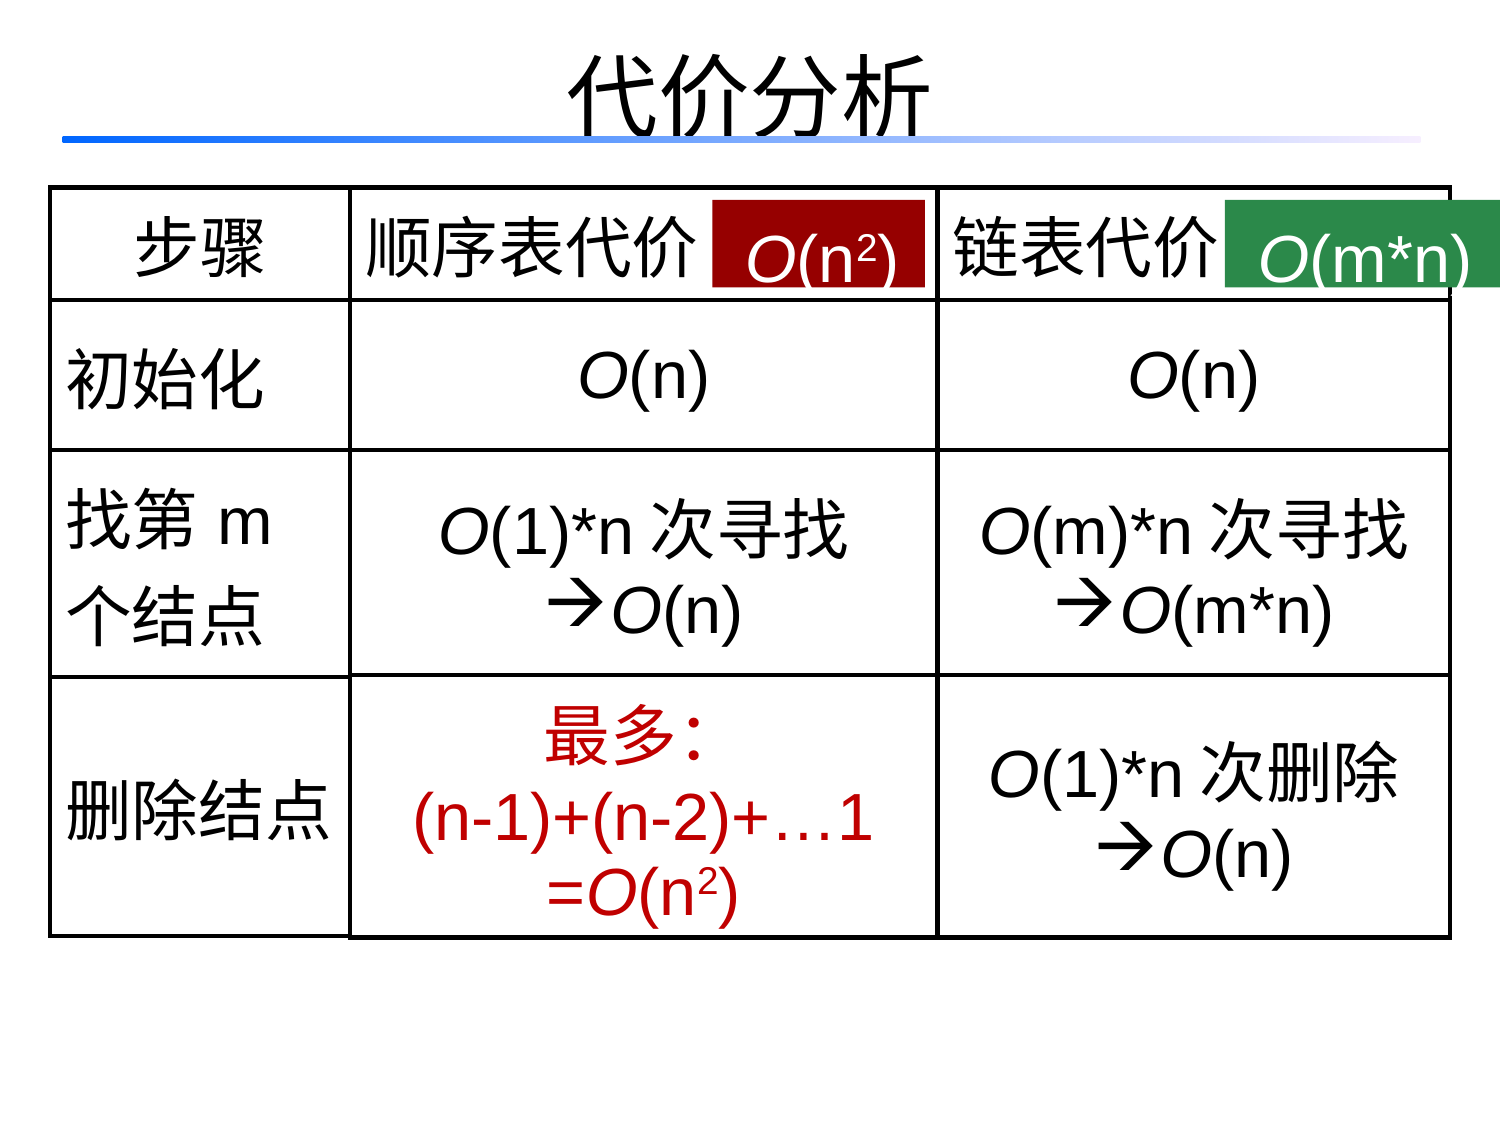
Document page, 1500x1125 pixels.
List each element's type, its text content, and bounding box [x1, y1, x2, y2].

table_header 初始化 [52, 302, 348, 448]
table_header 链表代价 [940, 190, 1448, 298]
table_header O(1)*n次删除 O(n) [940, 677, 1448, 935]
table_header O(m)*n次寻找 O(m*n) [940, 452, 1448, 673]
text_box O(m*n) [1224, 199, 1500, 288]
table_cell 删除结点 [52, 679, 348, 934]
text_box [62, 136, 1421, 143]
text_box 代价分析 [74, 0, 1425, 176]
table_header O(1)*n次寻找 O(n) [352, 452, 935, 673]
table_header 顺序表代价 [352, 190, 935, 298]
table_cell 找第m个结点 [52, 452, 348, 675]
table_header O(n) [940, 302, 1448, 448]
table_header 步骤 [52, 190, 348, 298]
text_box O(n2) [712, 199, 925, 288]
table_header O(n) [352, 302, 935, 448]
table_header 最多： (n-1)+(n-2)+…1 =O(n2) [352, 677, 935, 935]
